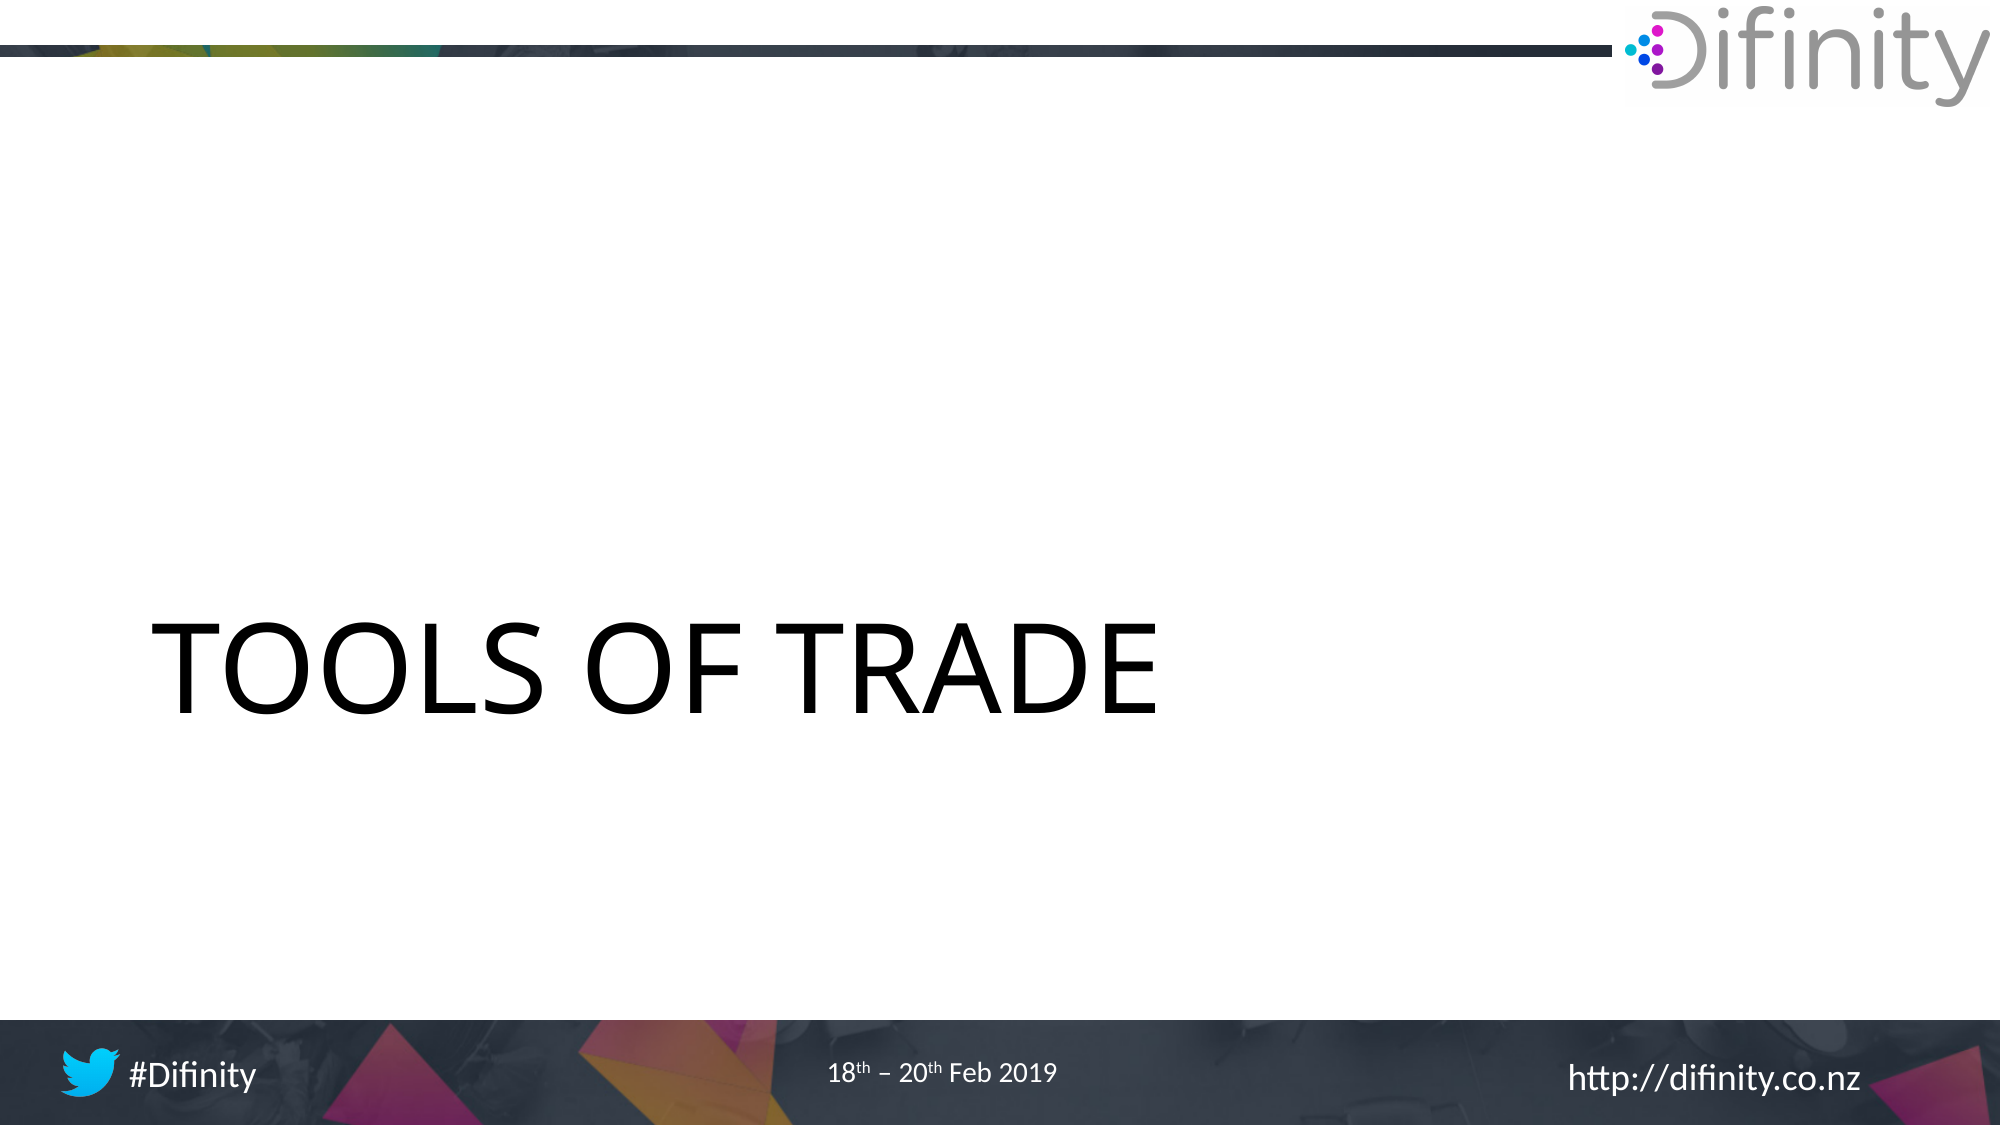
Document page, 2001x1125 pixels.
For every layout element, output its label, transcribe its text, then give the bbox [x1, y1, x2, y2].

picture [0, 1020, 2000, 1125]
title TOOLS OF TRADE [136, 280, 1862, 749]
picture [0, 45, 1612, 57]
picture [1625, 6, 1990, 107]
